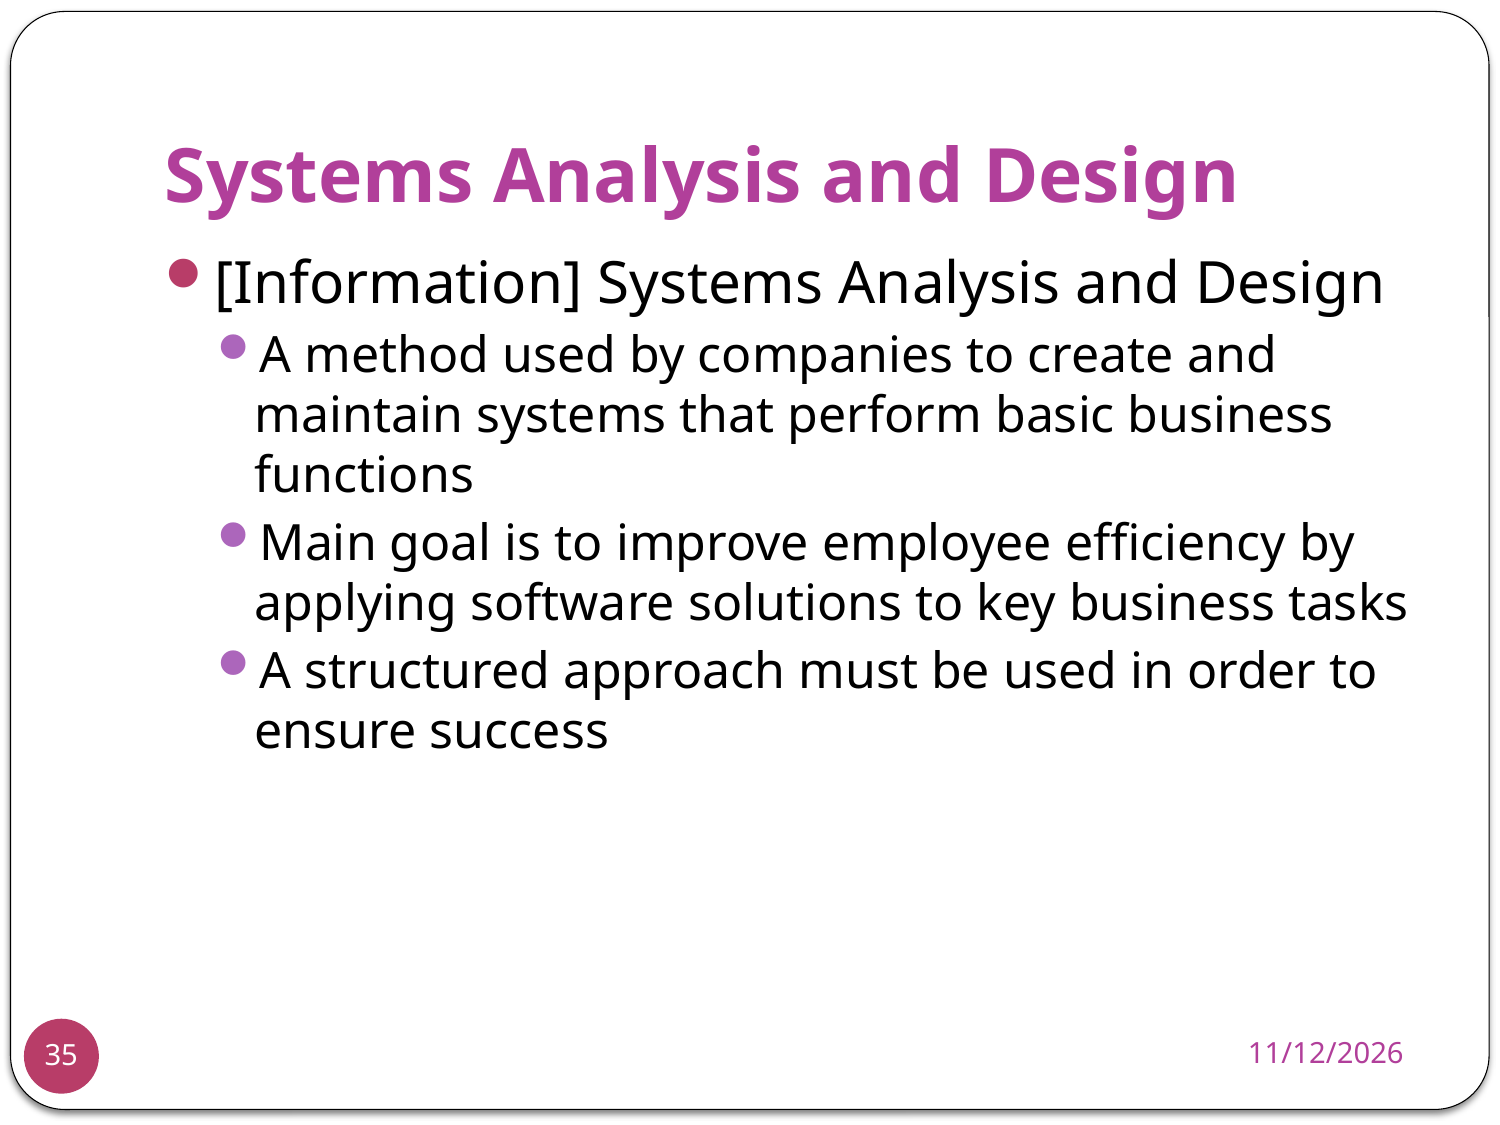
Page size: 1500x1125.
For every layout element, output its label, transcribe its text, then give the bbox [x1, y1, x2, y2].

slide_number 35 [23, 1018, 99, 1094]
title Systems Analysis and Design [150, 45, 1425, 233]
list [Information] Systems Analysis and Design A method used by companies to create and maintain systems that perform basic business functions Main goal is to improve employee efficiency by applying software solutions to key business tasks A structured approach must be used in order to ensure success [150, 237, 1425, 988]
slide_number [1012, 1015, 1419, 1094]
